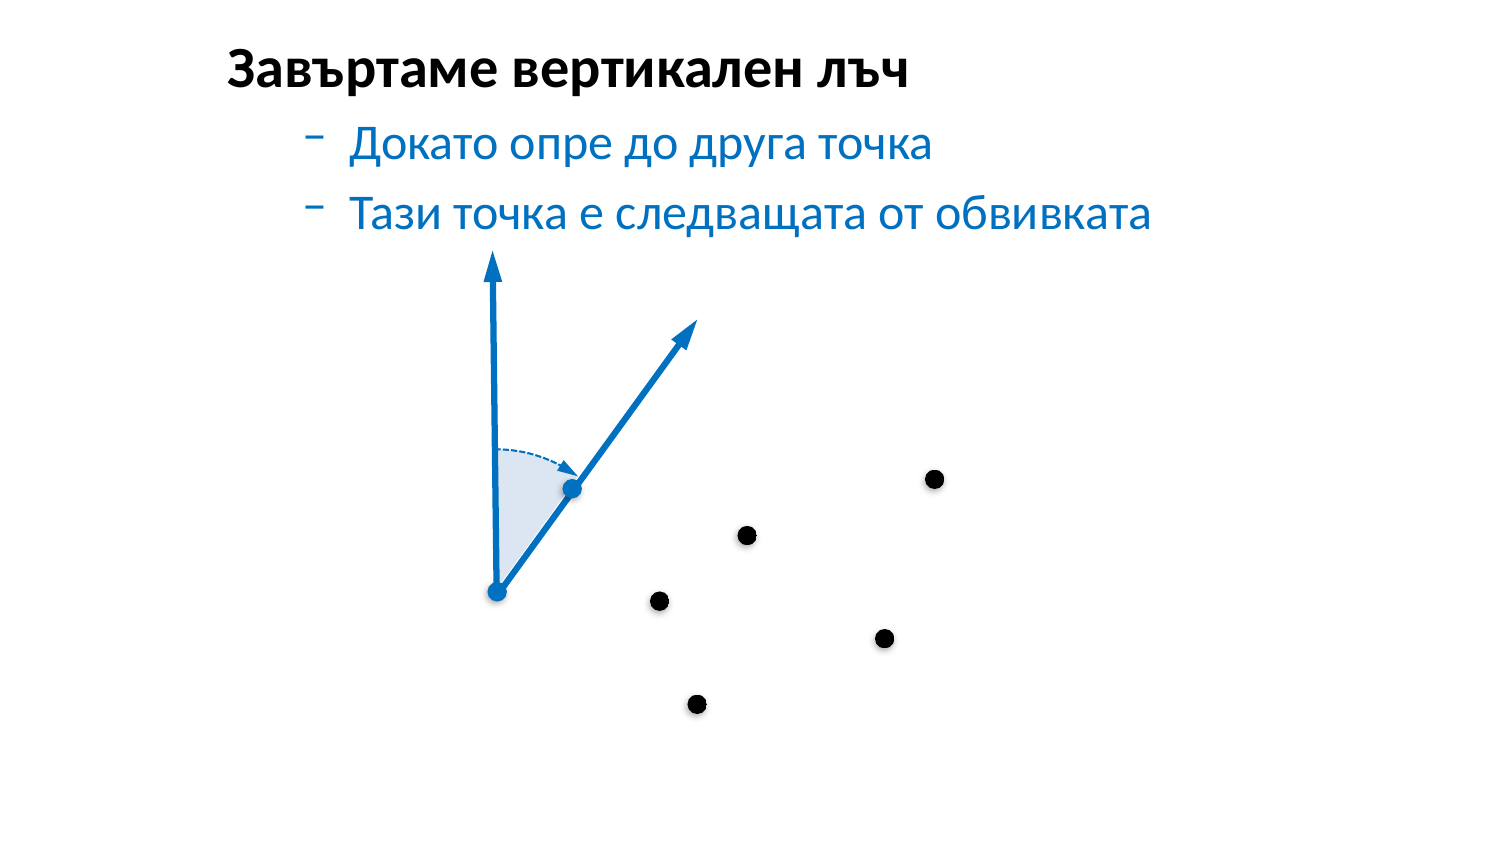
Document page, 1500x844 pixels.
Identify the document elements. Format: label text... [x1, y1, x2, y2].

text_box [492, 250, 497, 594]
text_box [737, 525, 757, 546]
list Завъртаме вертикален лъч Докато опре до друга точка Тази точка е следващата от обвивката [212, 21, 1500, 797]
text_box [924, 469, 945, 490]
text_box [499, 319, 698, 592]
text_box [687, 694, 707, 715]
text_box [649, 599, 670, 611]
text_box [874, 628, 895, 649]
